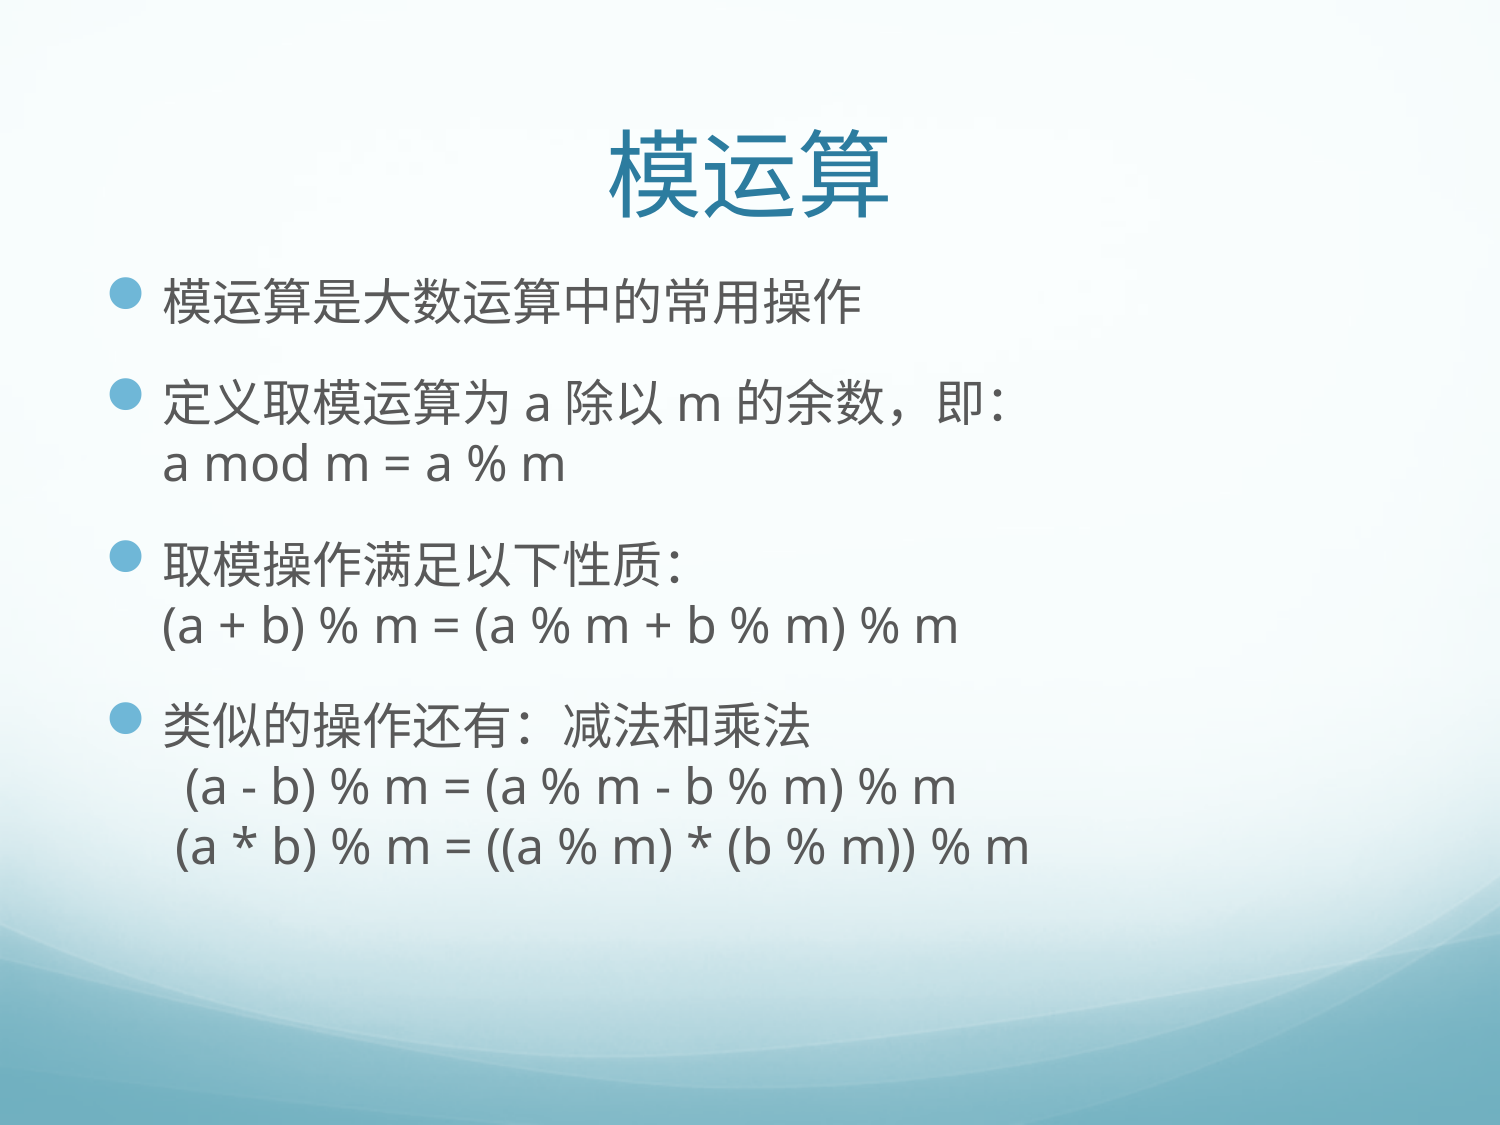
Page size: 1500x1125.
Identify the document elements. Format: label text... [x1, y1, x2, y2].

title 模运算 [90, 17, 1410, 237]
list 模运算是大数运算中的常用操作 定义取模运算为a除以m的余数，即： a mod m = a % m 取模操作满足以下性质： (a + b) % m = (a % m + b % m) % m 类似的操作还有：减法和乘法 (a - b) % m = (a % m - b % m) % m (a * b) % m = ((a % m) * (b % m)) % m [90, 262, 1410, 975]
